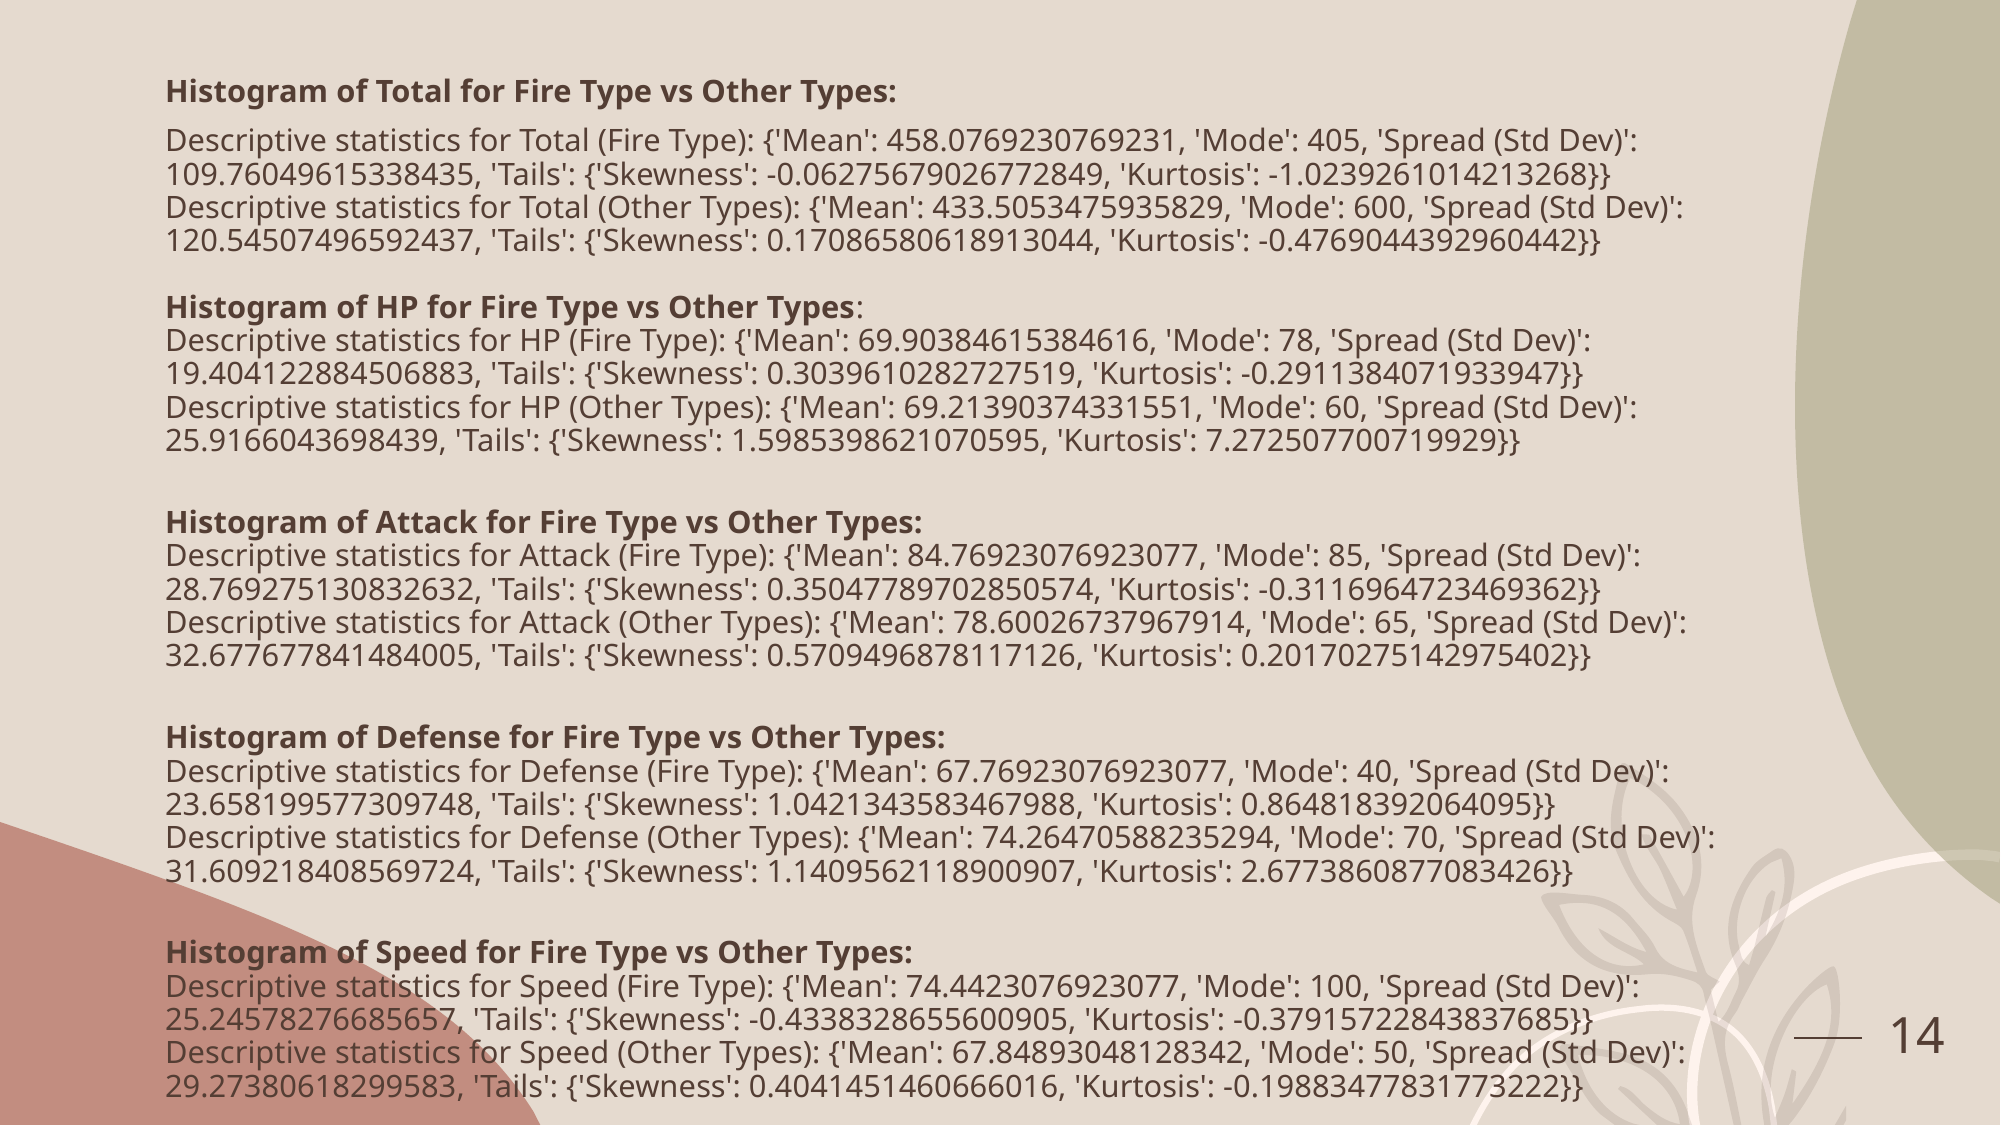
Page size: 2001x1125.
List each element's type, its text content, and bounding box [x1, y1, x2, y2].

list Histogram of Total for Fire Type vs Other Types: Descriptive statistics for Total (Fire Type): {'Mean': 458.0769230769231, 'Mode': 405, 'Spread (Std Dev)': 109.76049615338435, 'Tails': {'Skewness': -0.06275679026772849, 'Kurtosis': -1.0239261014213268}} Descriptive statistics for Total (Other Types): {'Mean': 433.5053475935829, 'Mode': 600, 'Spread (Std Dev)': 120.54507496592437, 'Tails': {'Skewness': 0.17086580618913044, 'Kurtosis': -0.4769044392960442}} Histogram of HP for Fire Type vs Other Types: Descriptive statistics for HP (Fire Type): {'Mean': 69.90384615384616, 'Mode': 78, 'Spread (Std Dev)': 19.404122884506883, 'Tails': {'Skewness': 0.3039610282727519, 'Kurtosis': -0.2911384071933947}} Descriptive statistics for HP (Other Types): {'Mean': 69.21390374331551, 'Mode': 60, 'Spread (Std Dev)': 25.9166043698439, 'Tails': {'Skewness': 1.5985398621070595, 'Kurtosis': 7.272507700719929}} Histogram of Attack for Fire Type vs Other Types: Descriptive statistics for Attack (Fire Type): {'Mean': 84.76923076923077, 'Mode': 85, 'Spread (Std Dev)': 28.769275130832632, 'Tails': {'Skewness': 0.35047789702850574, 'Kurtosis': -0.3116964723469362}} Descriptive statistics for Attack (Other Types): {'Mean': 78.60026737967914, 'Mode': 65, 'Spread (Std Dev)': 32.677677841484005, 'Tails': {'Skewness': 0.5709496878117126, 'Kurtosis': 0.20170275142975402}} Histogram of Defense for Fire Type vs Other Types: Descriptive statistics for Defense (Fire Type): {'Mean': 67.76923076923077, 'Mode': 40, 'Spread (Std Dev)': 23.658199577309748, 'Tails': {'Skewness': 1.0421343583467988, 'Kurtosis': 0.864818392064095}} Descriptive statistics for Defense (Other Types): {'Mean': 74.26470588235294, 'Mode': 70, 'Spread (Std Dev)': 31.609218408569724, 'Tails': {'Skewness': 1.1409562118900907, 'Kurtosis': 2.6773860877083426}} Histogram of Speed for Fire Type vs Other Types: Descriptive statistics for Speed (Fire Type): {'Mean': 74.4423076923077, 'Mode': 100, 'Spread (Std Dev)': 25.24578276685657, 'Tails': {'Skewness': -0.4338328655600905, 'Kurtosis': -0.37915722843837685}} Descriptive statistics for Speed (Other Types): {'Mean': 67.84893048128342, 'Mode': 50, 'Spread (Std Dev)': 29.27380618299583, 'Tails': {'Skewness': 0.4041451460666016, 'Kurtosis': -0.19883477831773222}} [150, 68, 1828, 1112]
slide_number 14 [1862, 964, 1971, 1112]
